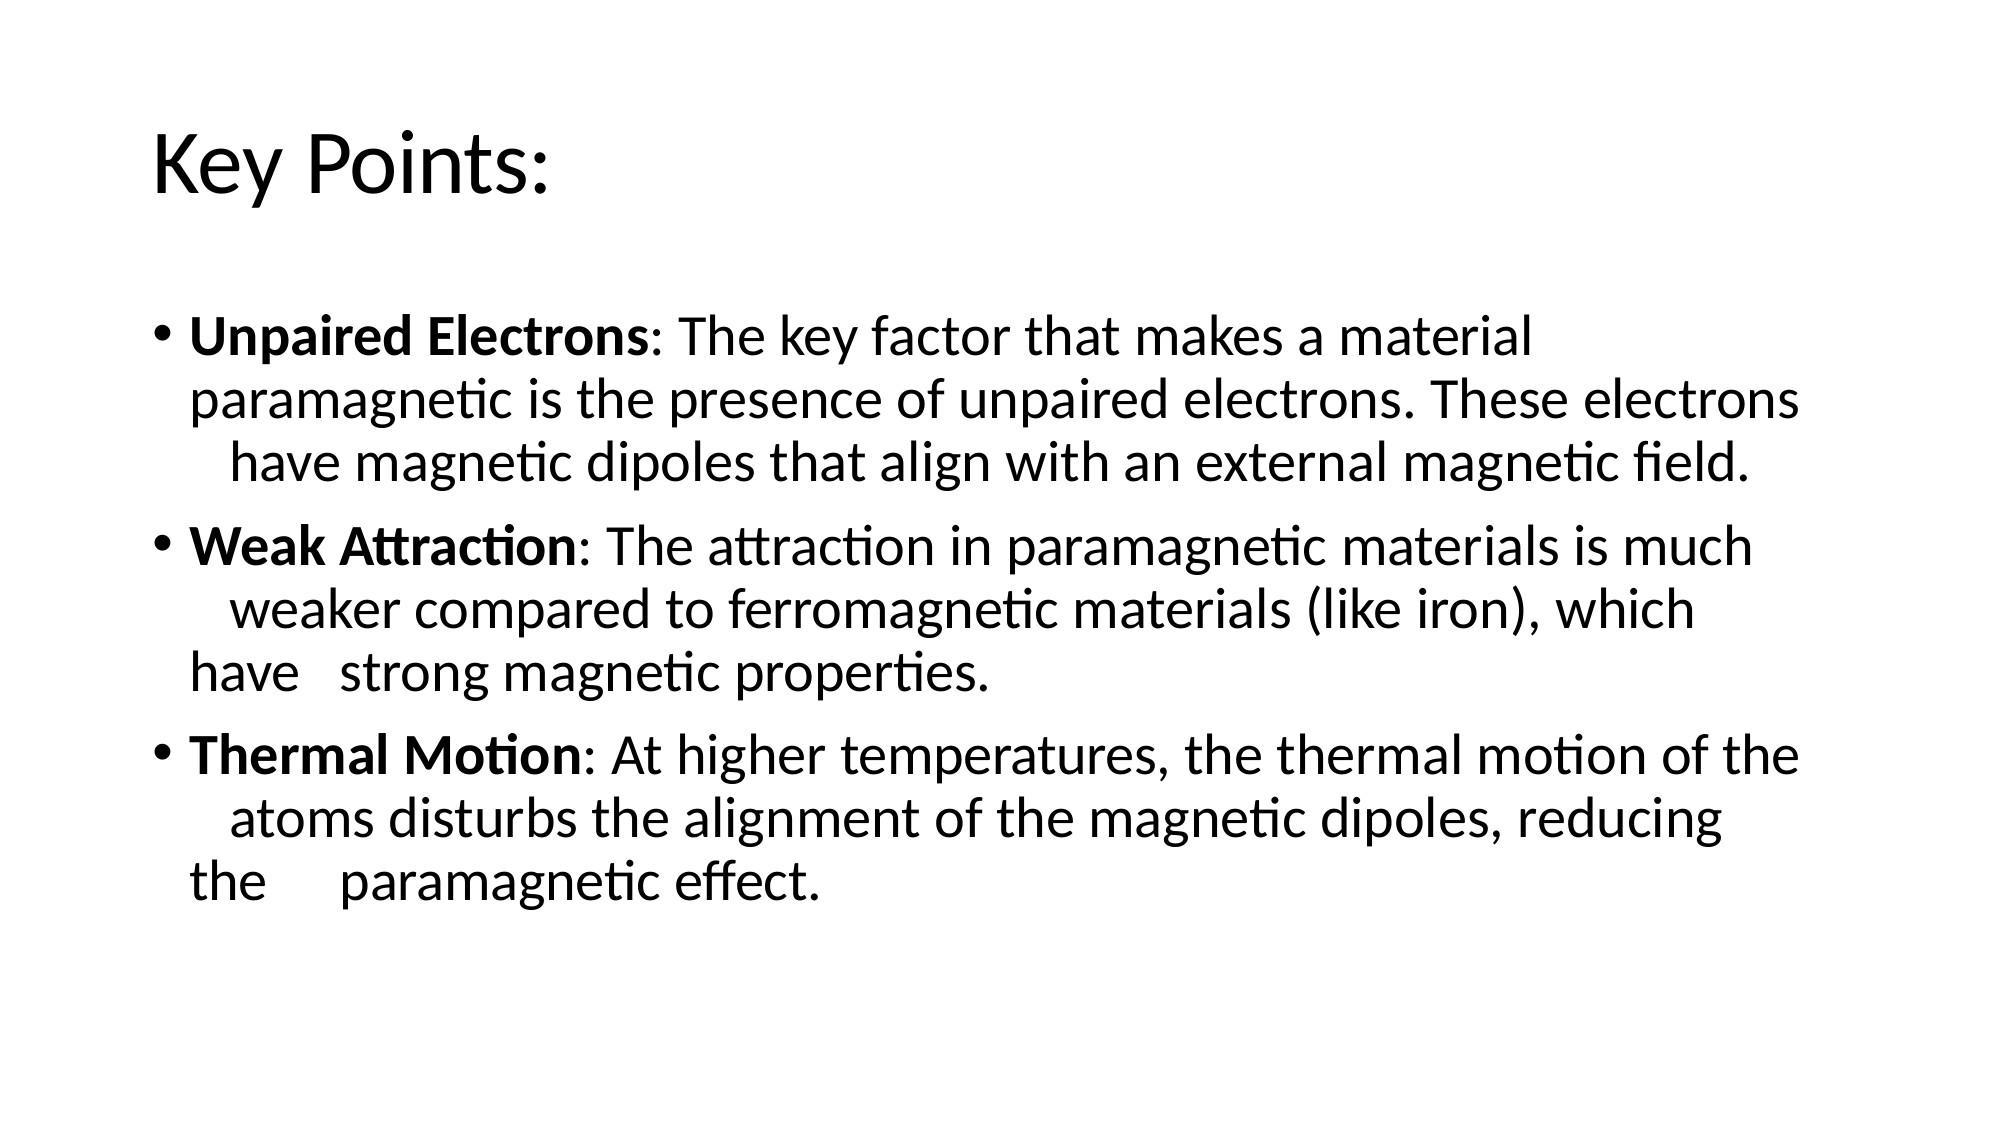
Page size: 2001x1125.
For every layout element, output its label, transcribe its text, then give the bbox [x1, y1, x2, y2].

list Unpaired Electrons: The key factor that makes a material paramagnetic is the presence of unpaired electrons. These electrons have magnetic dipoles that align with an external magnetic field. Weak Attraction: The attraction in paramagnetic materials is much weaker compared to ferromagnetic materials (like iron), which have strong magnetic properties. Thermal Motion: At higher temperatures, the thermal motion of the atoms disturbs the alignment of the magnetic dipoles, reducing the paramagnetic effect. [150, 294, 1814, 942]
title Key Points: [150, 100, 555, 291]
